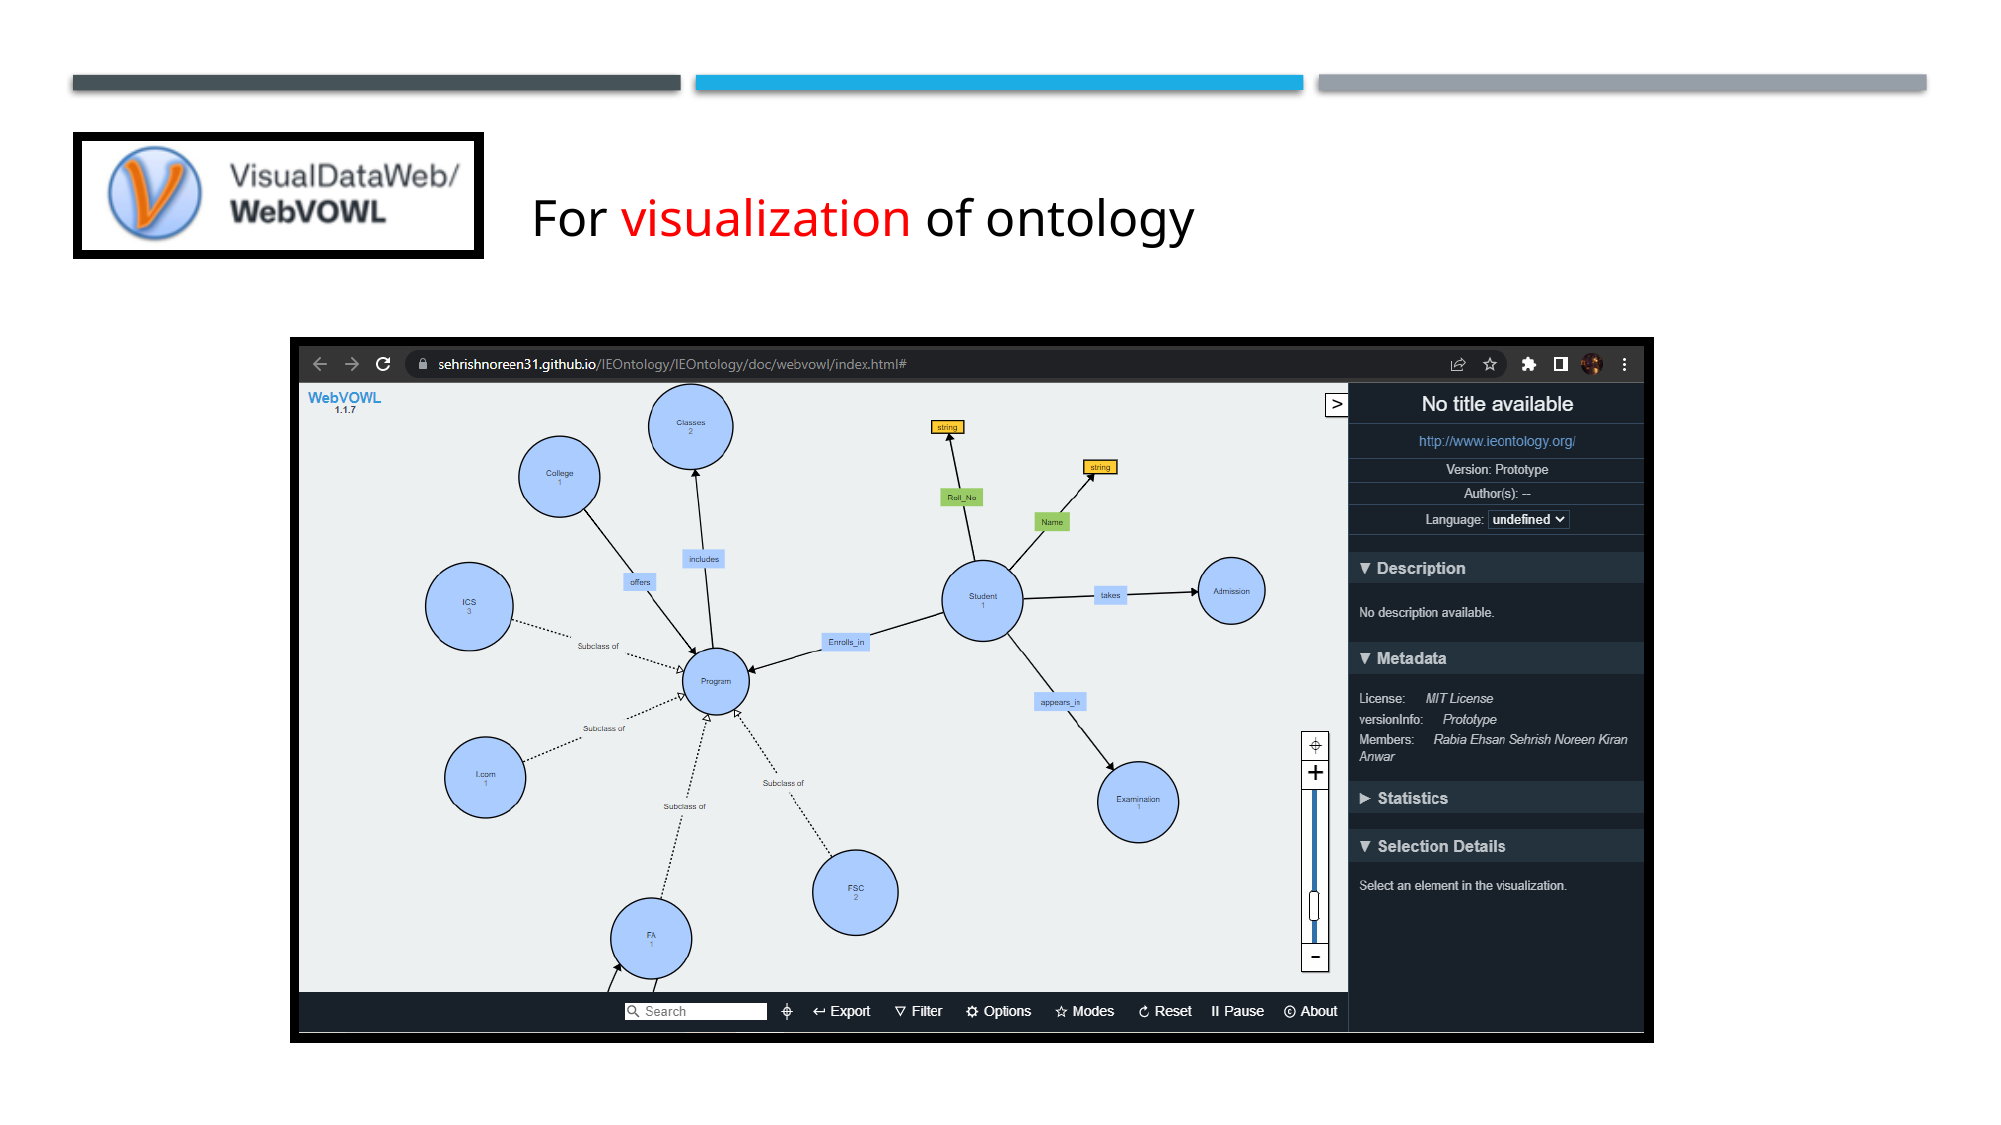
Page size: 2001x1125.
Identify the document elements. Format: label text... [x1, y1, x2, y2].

picture [298, 345, 1645, 1034]
text_box [82, 105, 1908, 391]
picture [81, 140, 475, 251]
text_box For visualization of ontology [516, 178, 1223, 254]
